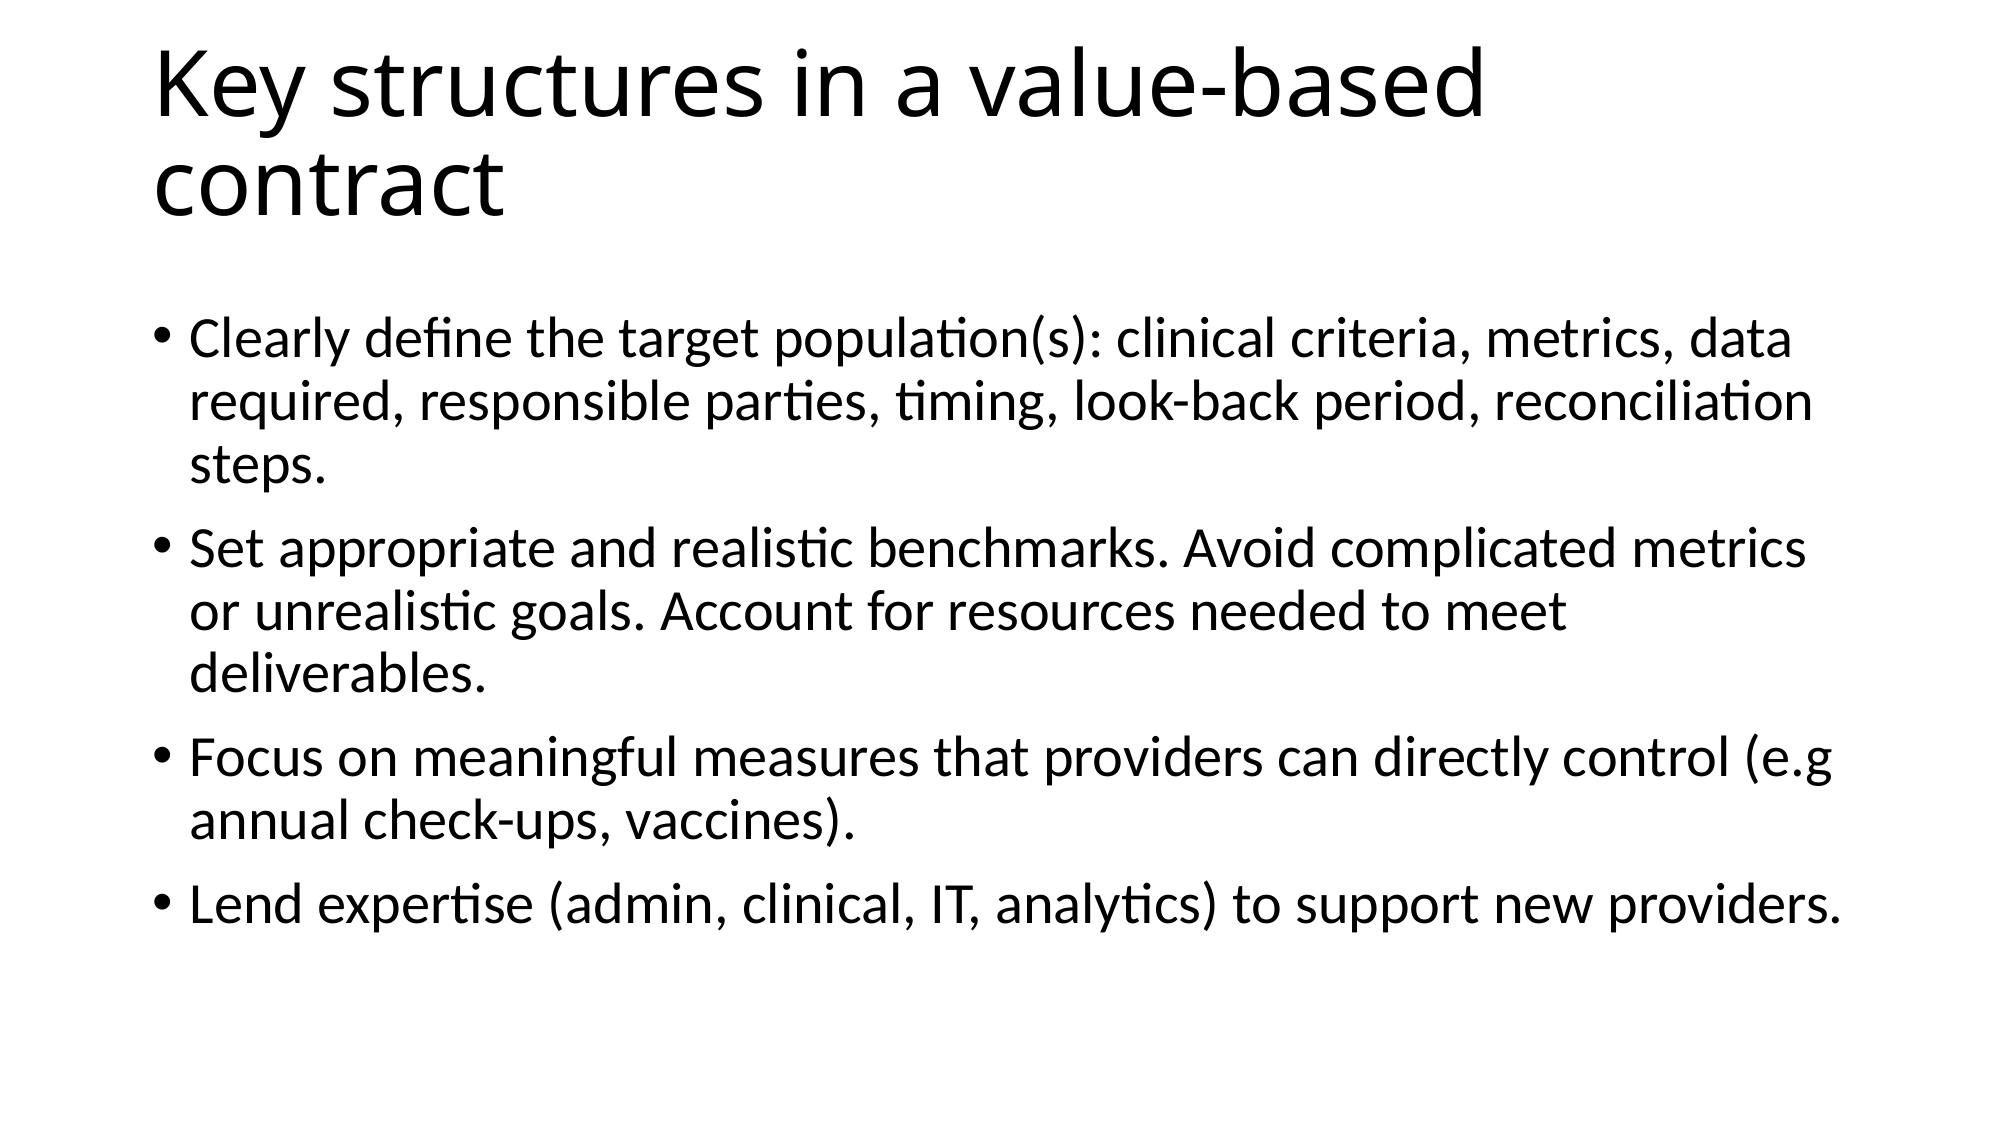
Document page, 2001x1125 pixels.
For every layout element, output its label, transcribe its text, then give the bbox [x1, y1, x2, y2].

list Clearly define the target population(s): clinical criteria, metrics, data required, responsible parties, timing, look-back period, reconciliation steps. Set appropriate and realistic benchmarks. Avoid complicated metrics or unrealistic goals. Account for resources needed to meet deliverables. Focus on meaningful measures that providers can directly control (e.g annual check-ups, vaccines). Lend expertise (admin, clinical, IT, analytics) to support new providers. [137, 299, 1863, 1014]
title Key structures in a value-based contract [137, 59, 1863, 213]
